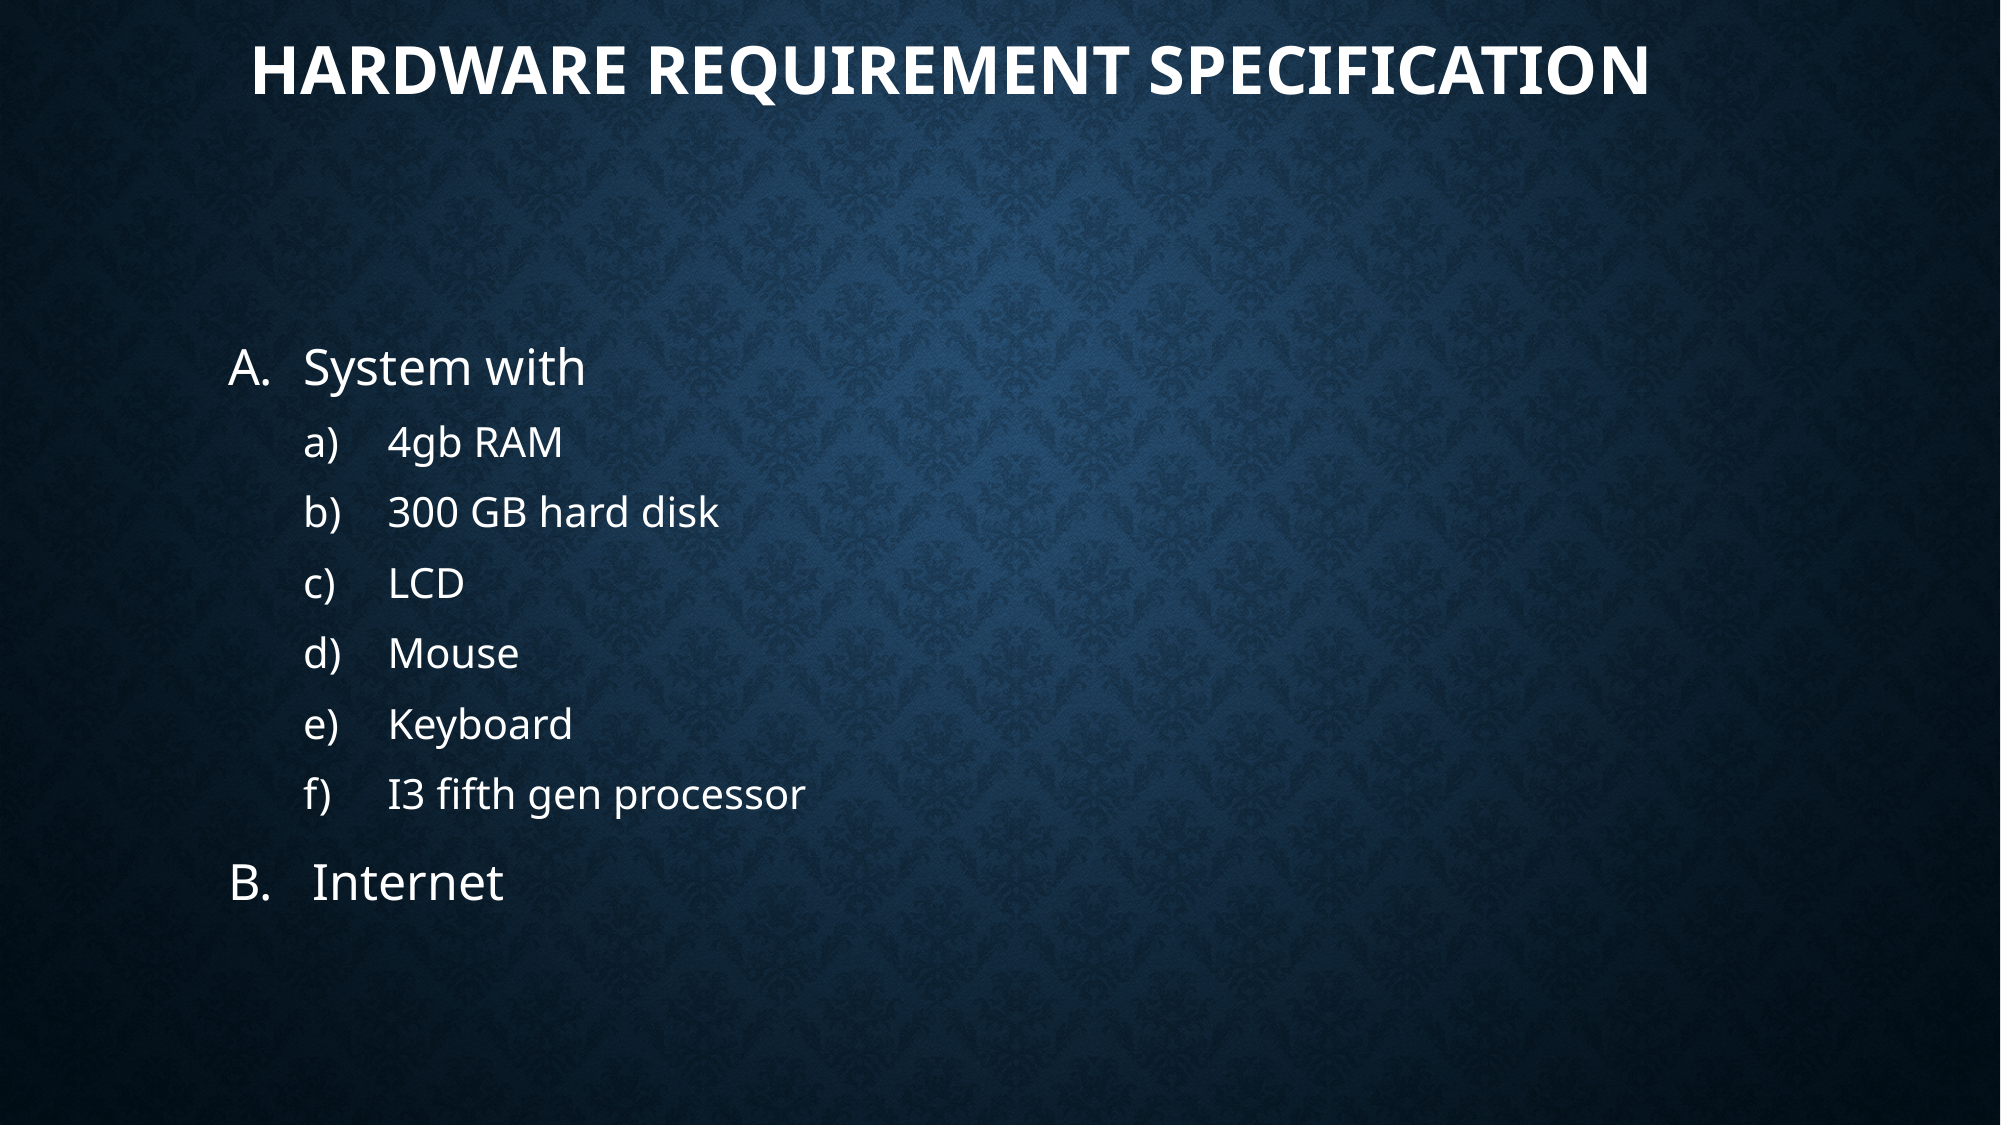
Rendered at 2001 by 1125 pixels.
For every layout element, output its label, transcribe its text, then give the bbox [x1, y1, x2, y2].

title Hardware requirement specification [0, 0, 1903, 117]
subtitle System with 4gb RAM 300 GB hard disk LCD Mouse Keyboard I3 fifth gen processor Internet [213, 315, 1690, 1125]
